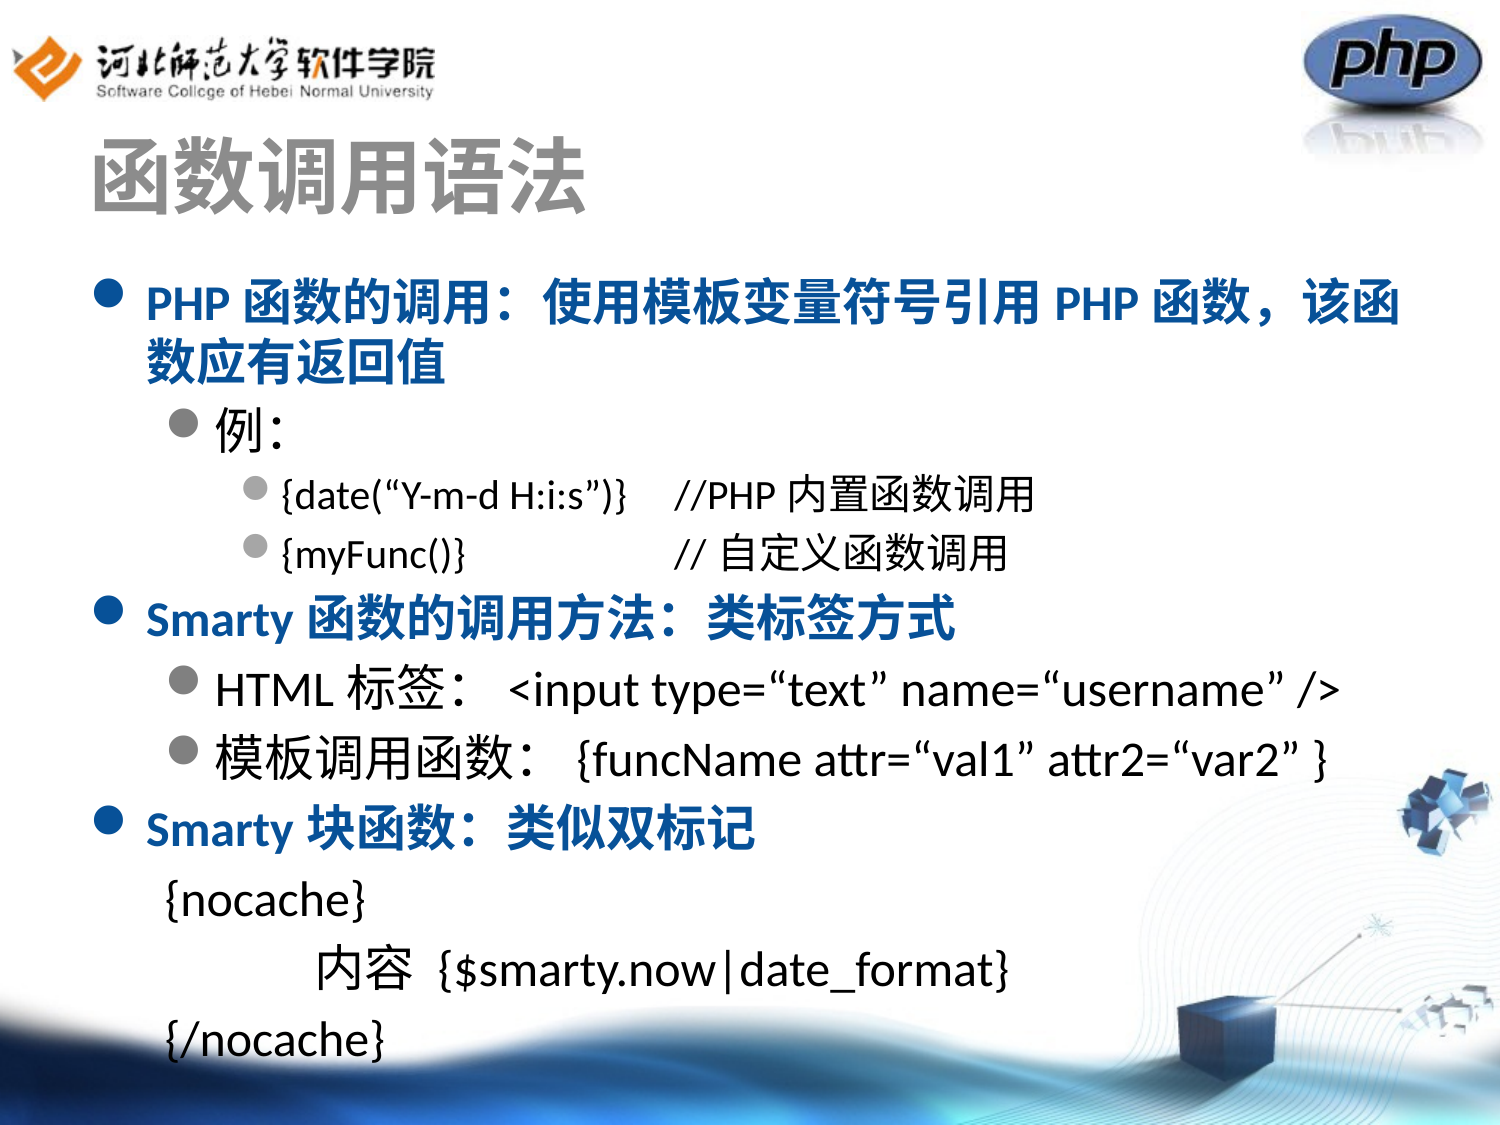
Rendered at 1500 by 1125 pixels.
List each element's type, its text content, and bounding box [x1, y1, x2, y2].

picture [0, 0, 1500, 1125]
title 函数调用语法 [75, 117, 1425, 233]
list PHP函数的调用：使用模板变量符号引用PHP函数，该函数应有返回值 例： {date(“Y-m-d H:i:s”)} //PHP内置函数调用 {myFunc()} //自定义函数调用 Smarty函数的调用方法：类标签方式 HTML标签：<input type=“text” name=“username” /> 模板调用函数：{funcName attr=“val1” attr2=“var2” } Smarty块函数：类似双标记 {nocache} 内容 {$smarty.now|date_format} {/nocache} [75, 262, 1425, 1005]
